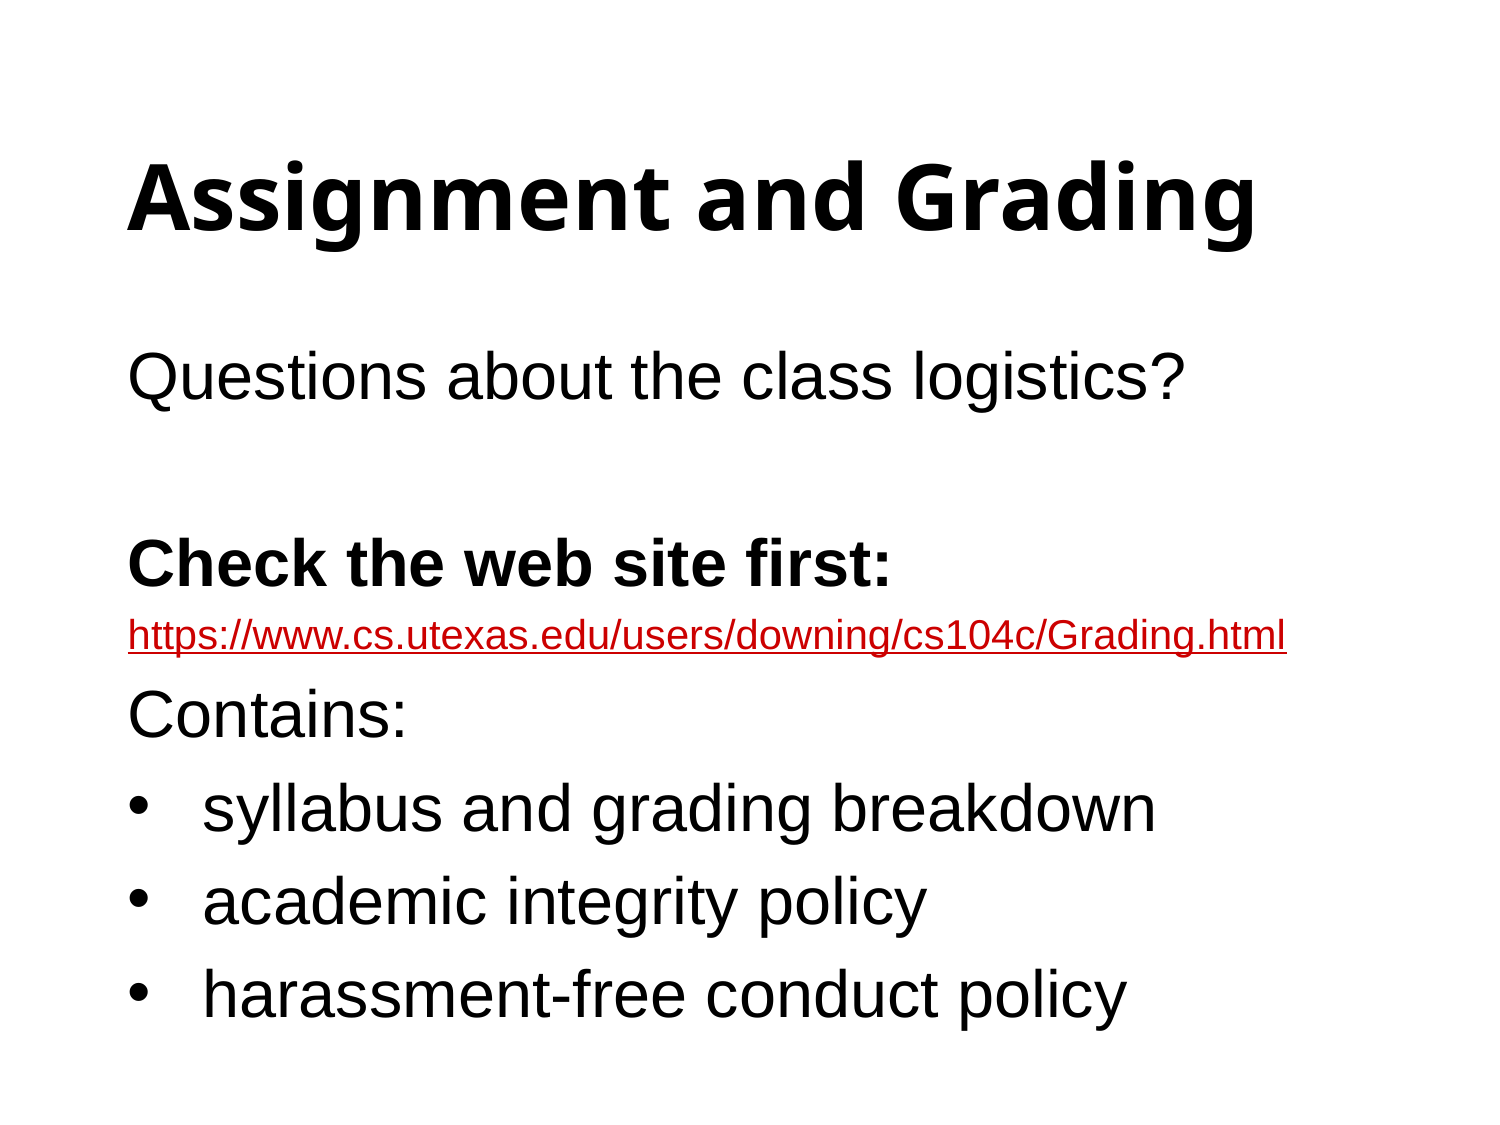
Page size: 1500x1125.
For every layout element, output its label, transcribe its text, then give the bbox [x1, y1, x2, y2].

title Assignment and Grading [112, 100, 1388, 288]
list Questions about the class logistics? Check the web site first: https://www.cs.utexas.edu/users/downing/cs104c/Grading.html Contains: syllabus and grading breakdown academic integrity policy harassment-free conduct policy [112, 325, 1388, 1001]
